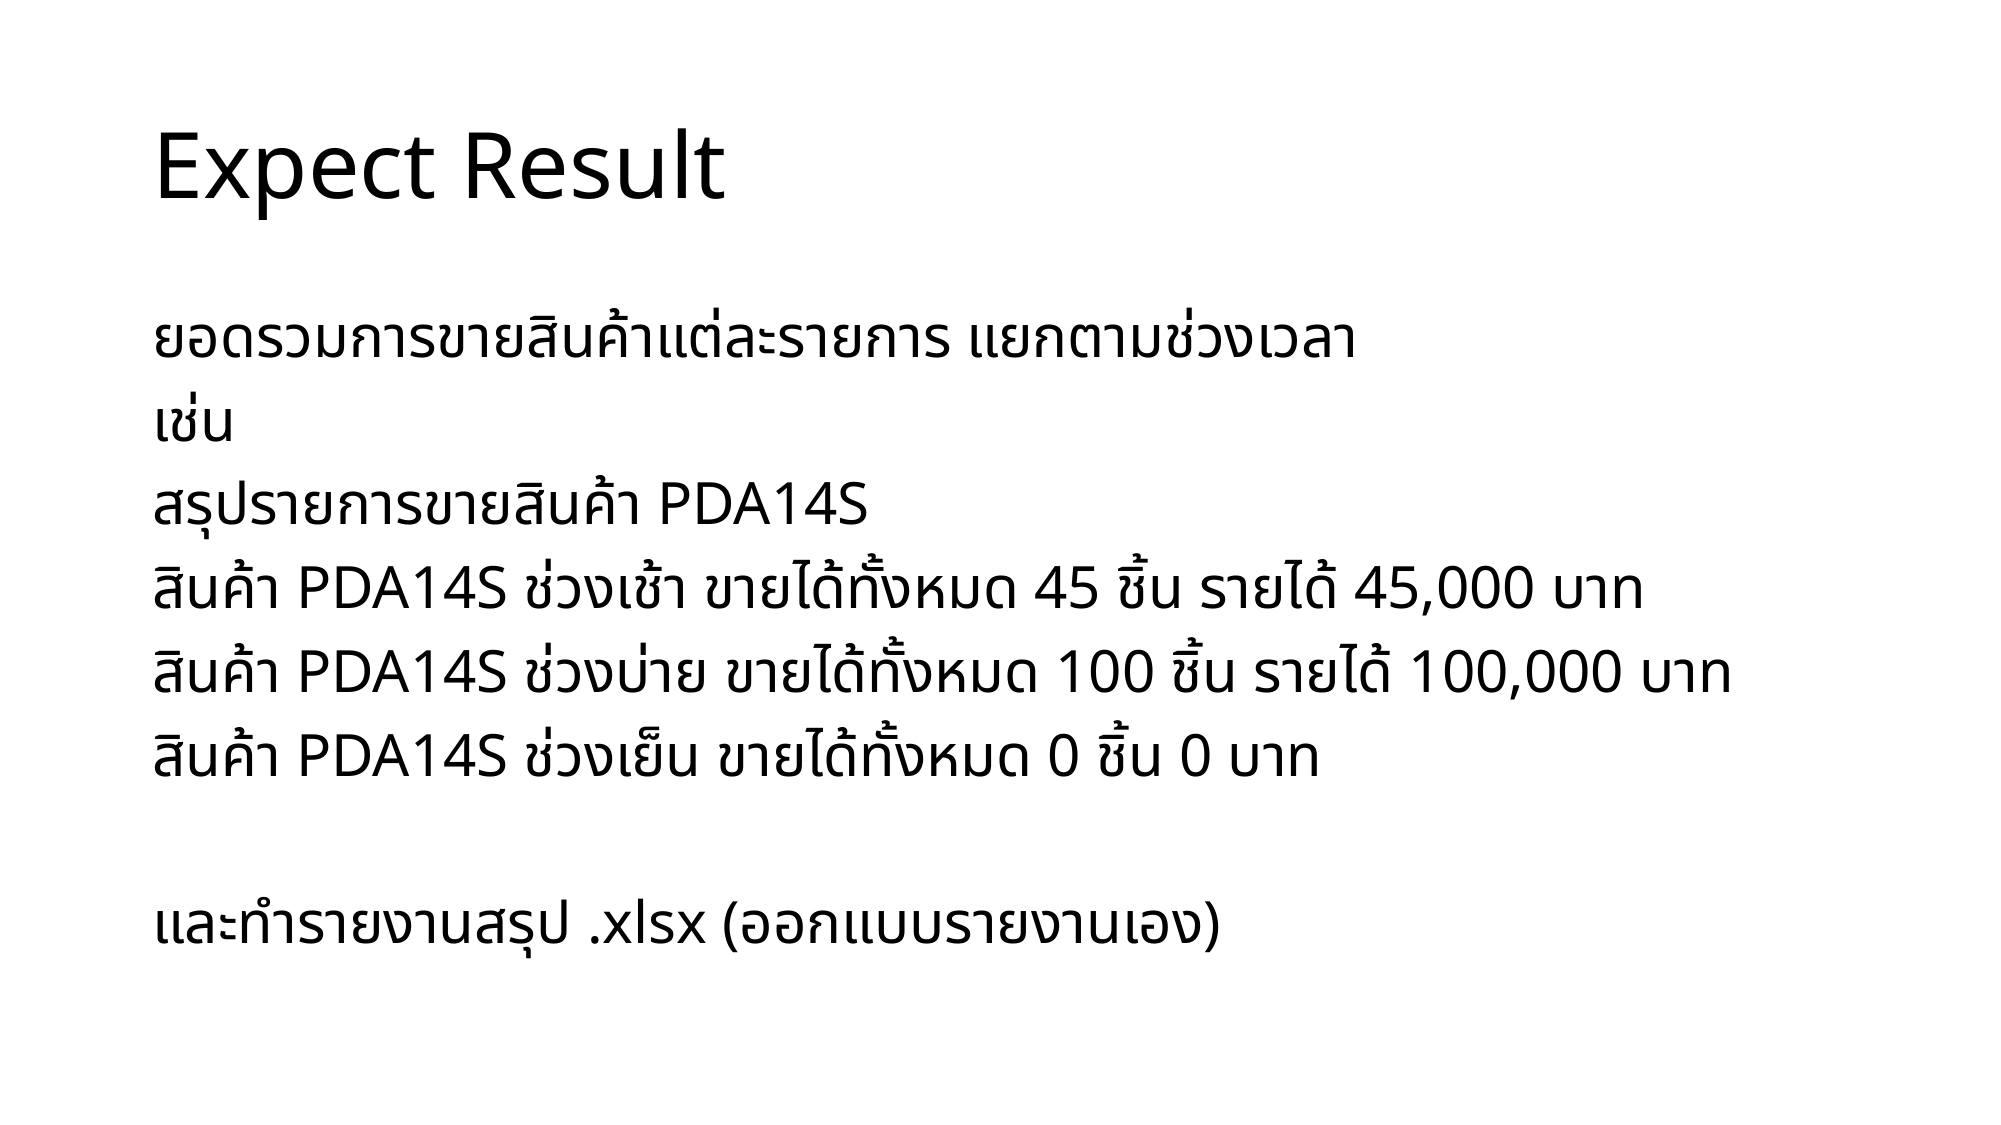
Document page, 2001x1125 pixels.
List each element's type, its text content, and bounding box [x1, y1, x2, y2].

list ยอดรวมการขายสินค้าแต่ละรายการ แยกตามช่วงเวลา เช่น สรุปรายการขายสินค้า PDA14S สินค้า PDA14S ช่วงเช้า ขายได้ทั้งหมด 45 ชิ้น รายได้ 45,000 บาท สินค้า PDA14S ช่วงบ่าย ขายได้ทั้งหมด 100 ชิ้น รายได้ 100,000 บาท สินค้า PDA14S ช่วงเย็น ขายได้ทั้งหมด 0 ชิ้น 0 บาท และทำรายงานสรุป .xlsx (ออกแบบรายงานเอง) [137, 299, 1863, 1014]
title Expect Result [137, 59, 1863, 278]
